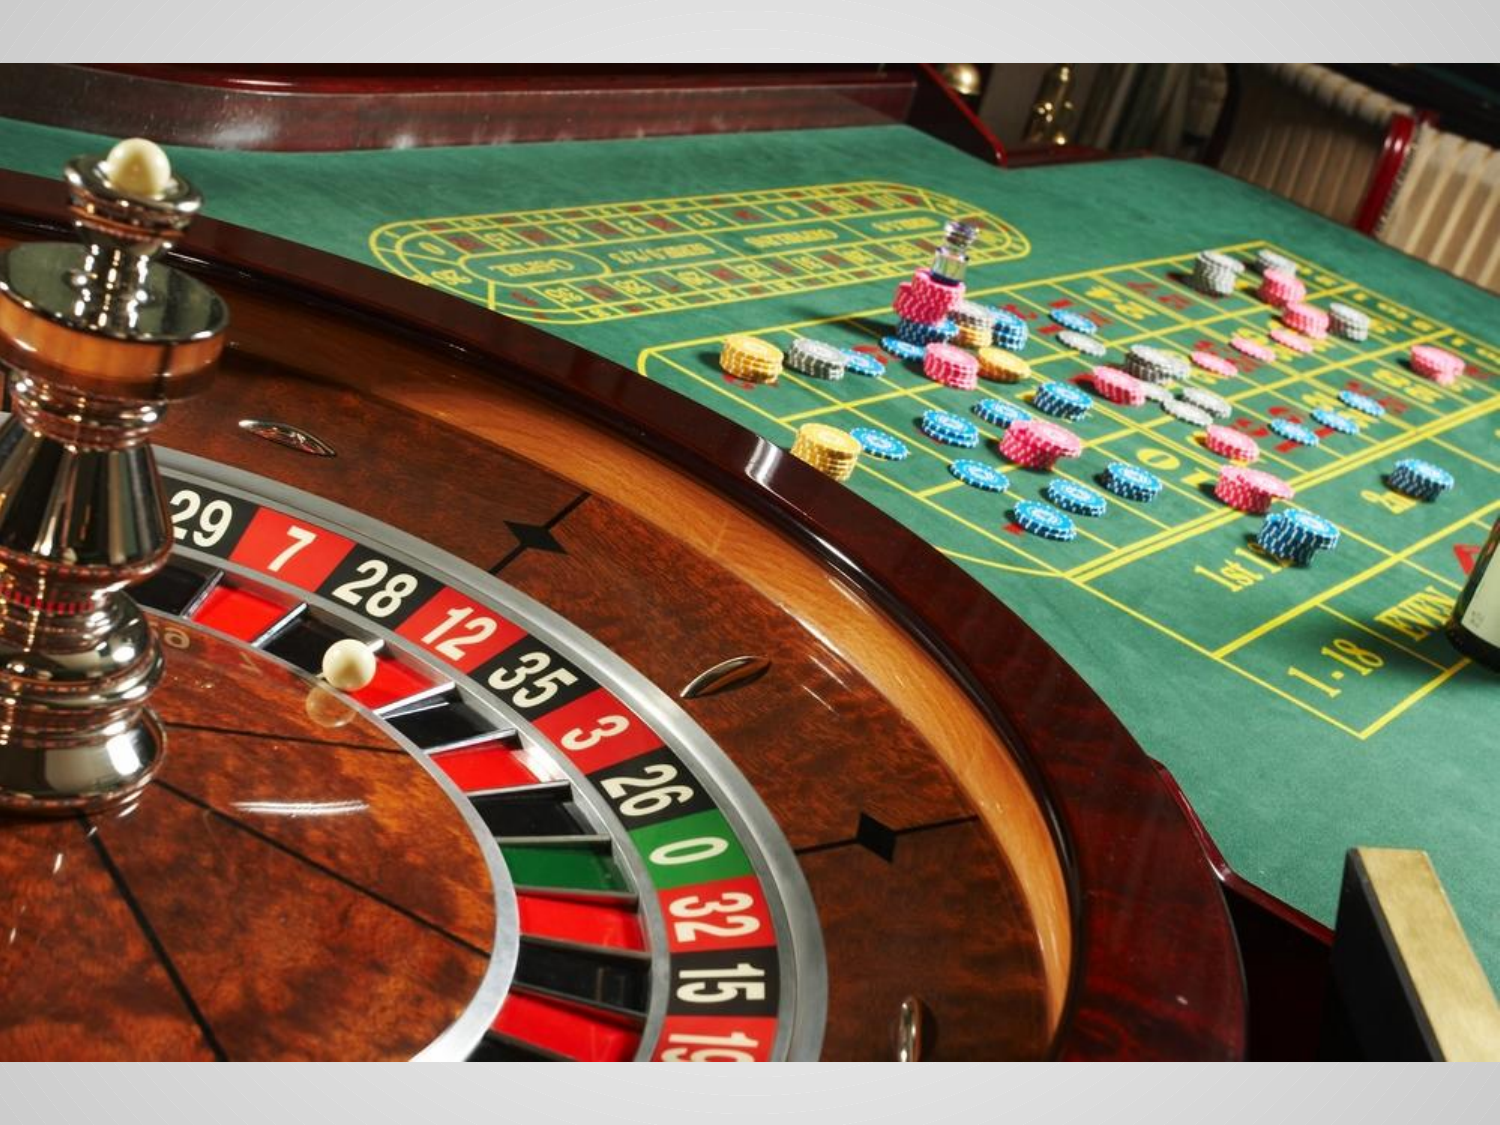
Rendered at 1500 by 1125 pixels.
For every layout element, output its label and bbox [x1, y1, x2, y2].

text_box [0, 63, 1500, 1062]
